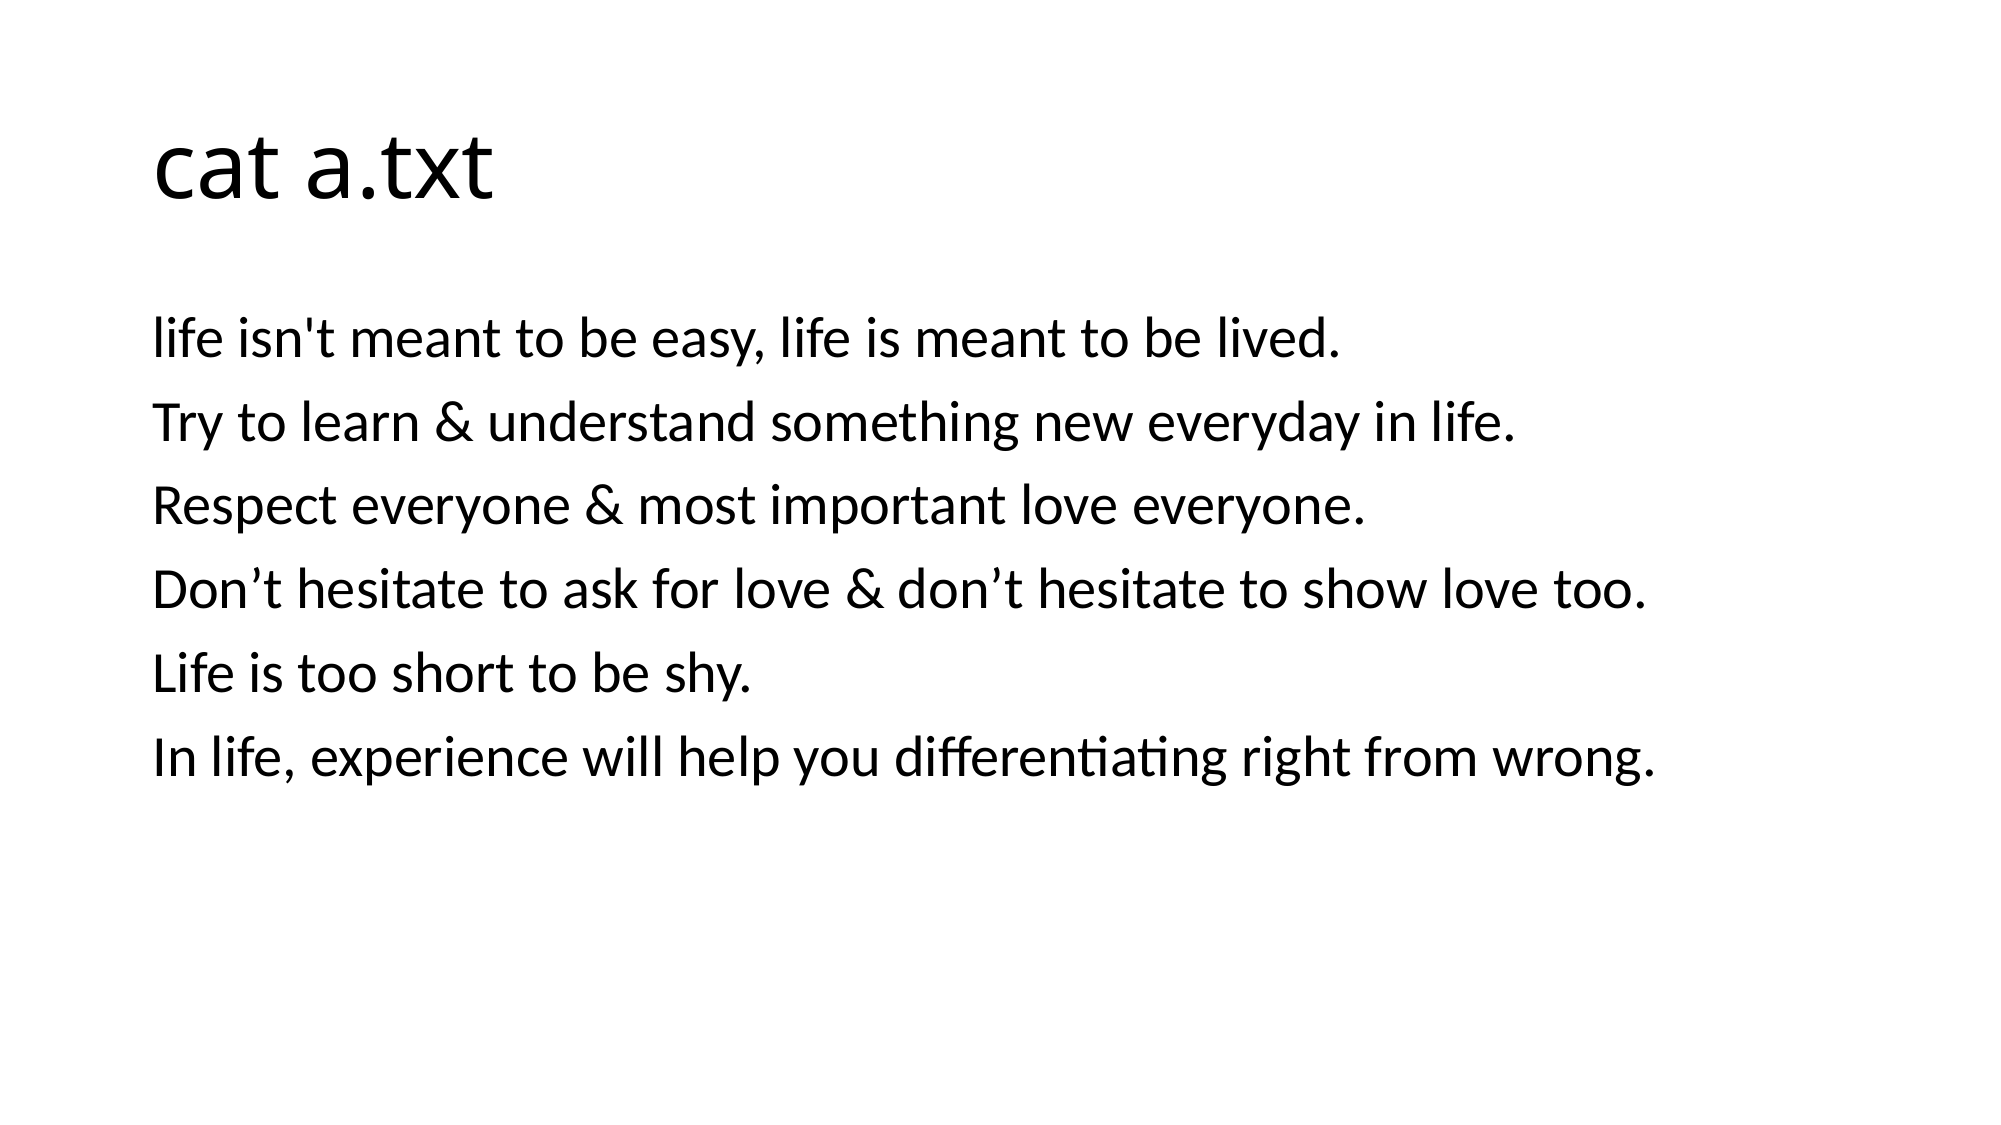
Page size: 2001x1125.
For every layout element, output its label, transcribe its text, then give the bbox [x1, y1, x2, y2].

title cat a.txt [137, 59, 1863, 278]
list life isn't meant to be easy, life is meant to be lived. Try to learn & understand something new everyday in life. Respect everyone & most important love everyone. Don’t hesitate to ask for love & don’t hesitate to show love too. Life is too short to be shy. In life, experience will help you differentiating right from wrong. [137, 299, 1863, 1014]
